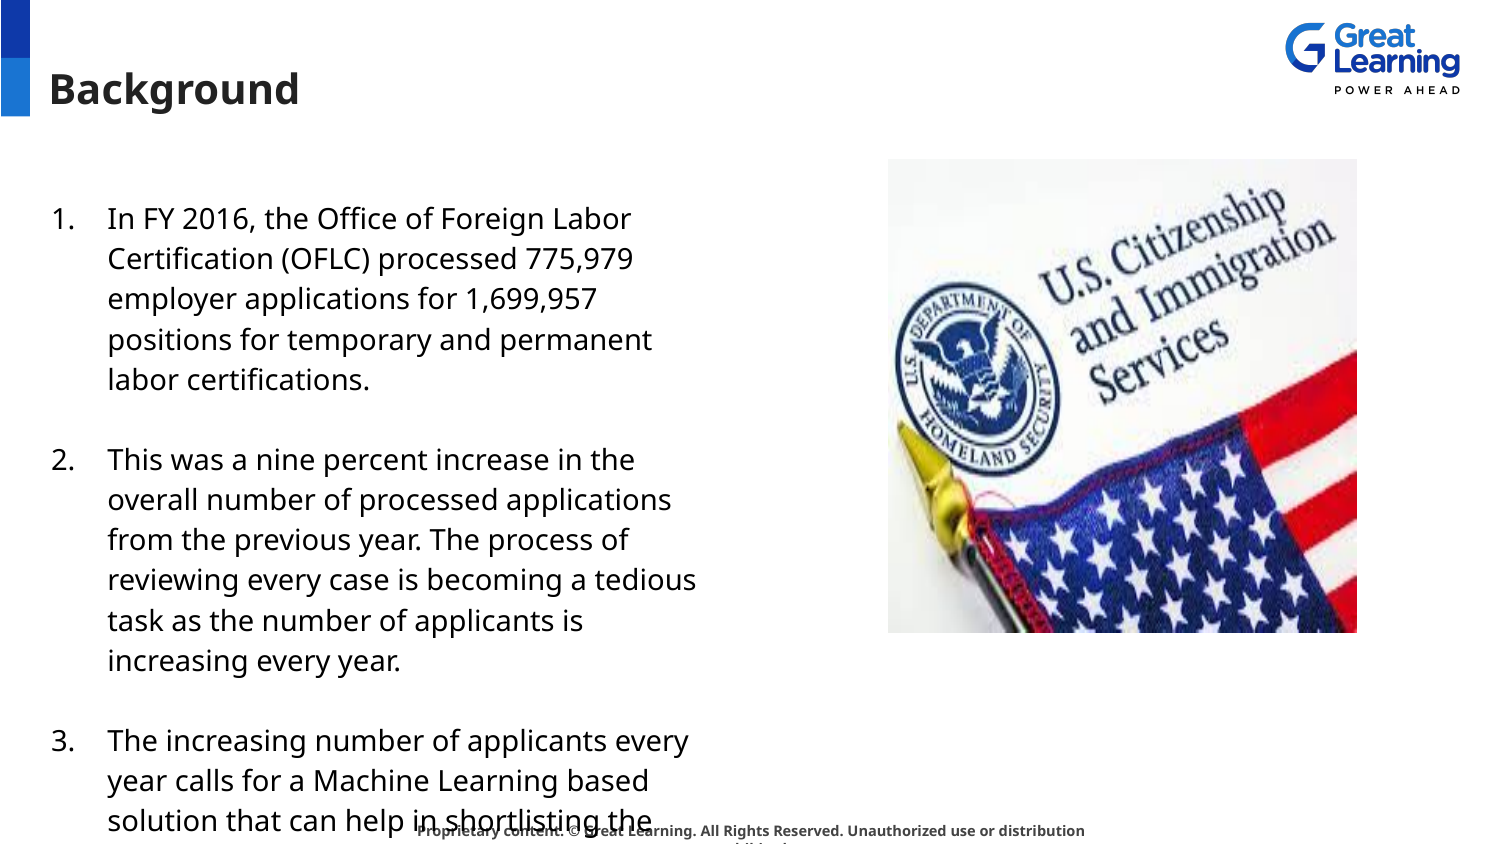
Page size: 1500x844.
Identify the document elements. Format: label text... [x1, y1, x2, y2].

picture [1258, 11, 1487, 106]
picture [887, 159, 1358, 634]
title Background [33, 47, 1431, 142]
text_box In FY 2016, the Office of Foreign Labor Certification (OFLC) processed 775,979 employer applications for 1,699,957 positions for temporary and permanent labor certifications. This was a nine percent increase in the overall number of processed applications from the previous year. The process of reviewing every case is becoming a tedious task as the number of applicants is increasing every year. The increasing number of applicants every year calls for a Machine Learning based solution that can help in shortlisting the candidates having higher chances of VISA approval [13, 187, 728, 844]
